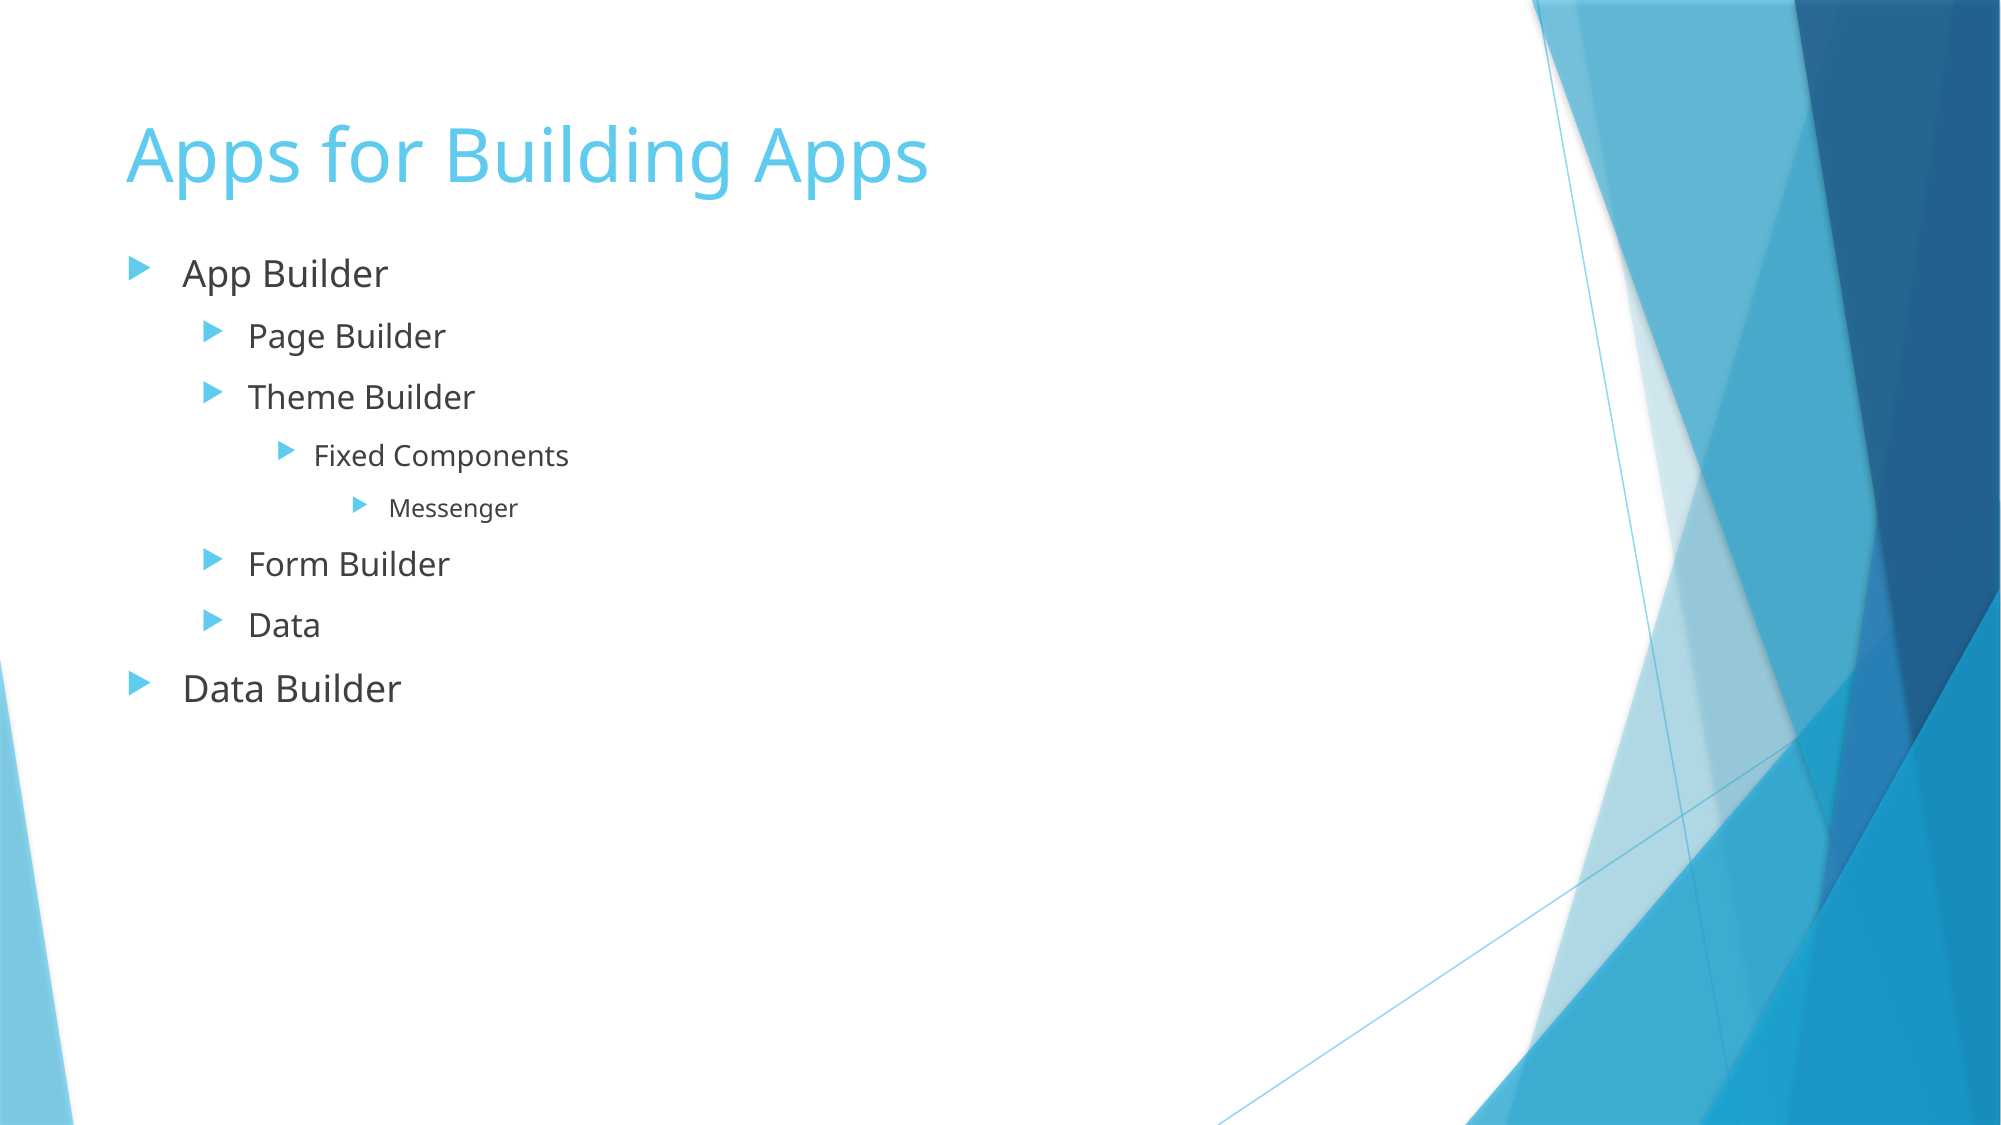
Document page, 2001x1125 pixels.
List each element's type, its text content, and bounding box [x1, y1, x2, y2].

title Apps for Building Apps [111, 99, 1522, 215]
list App Builder Page Builder Theme Builder Fixed Components Messenger Form Builder Data Data Builder [111, 242, 1522, 992]
